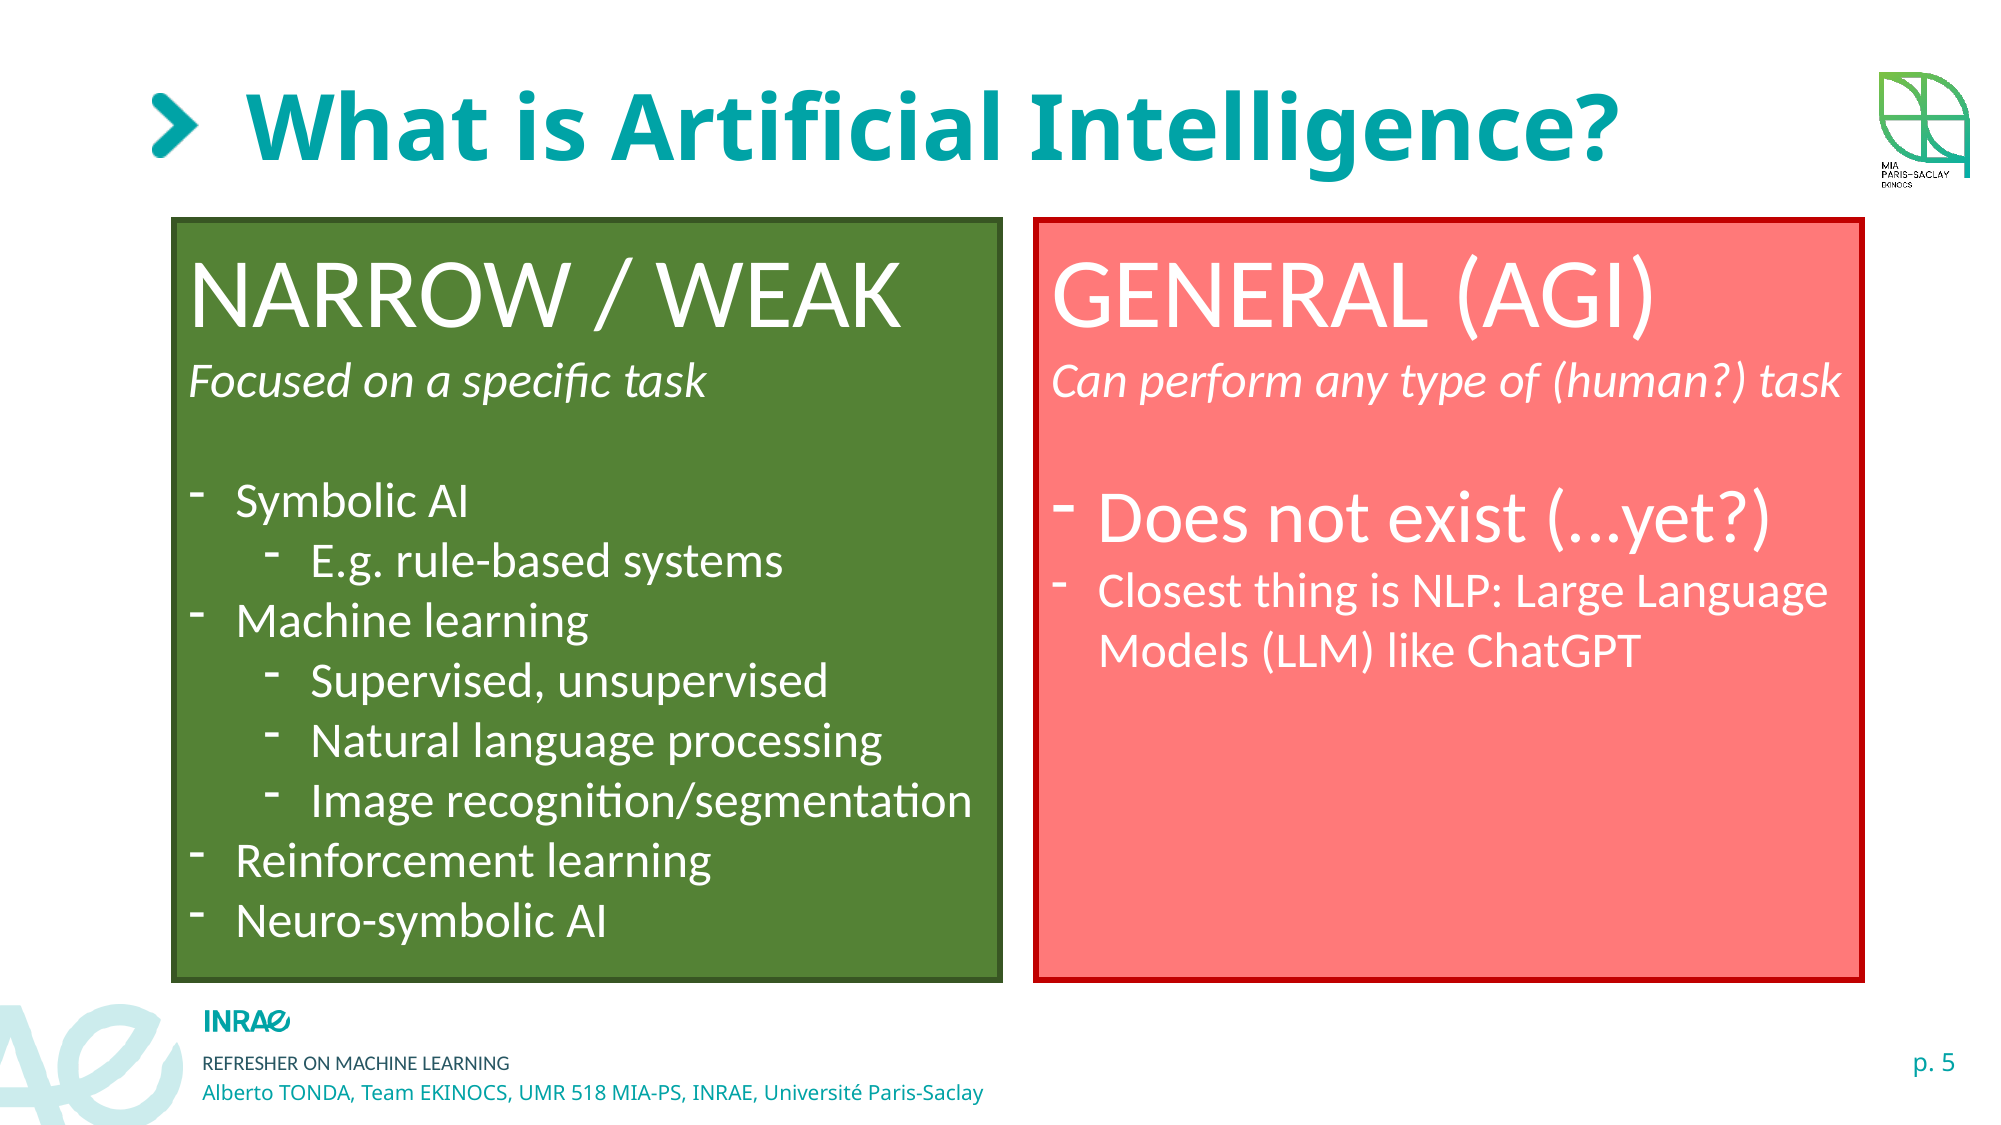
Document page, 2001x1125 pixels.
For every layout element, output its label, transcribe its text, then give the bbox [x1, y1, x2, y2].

picture [152, 93, 200, 158]
text_box NARROW / WEAK Focused on a specific task Symbolic AI E.g. rule-based systems Machine learning Supervised, unsupervised Natural language processing Image recognition/segmentation Reinforcement learning Neuro-symbolic AI [173, 219, 1001, 981]
picture [1862, 54, 1986, 205]
text_box GENERAL (AGI) Can perform any type of (human?) task Does not exist (...yet?) Closest thing is NLP: Large Language Models (LLM) like ChatGPT [1035, 219, 1863, 981]
title What is Artificial Intelligence? [137, 59, 1863, 203]
picture [0, 996, 329, 1125]
